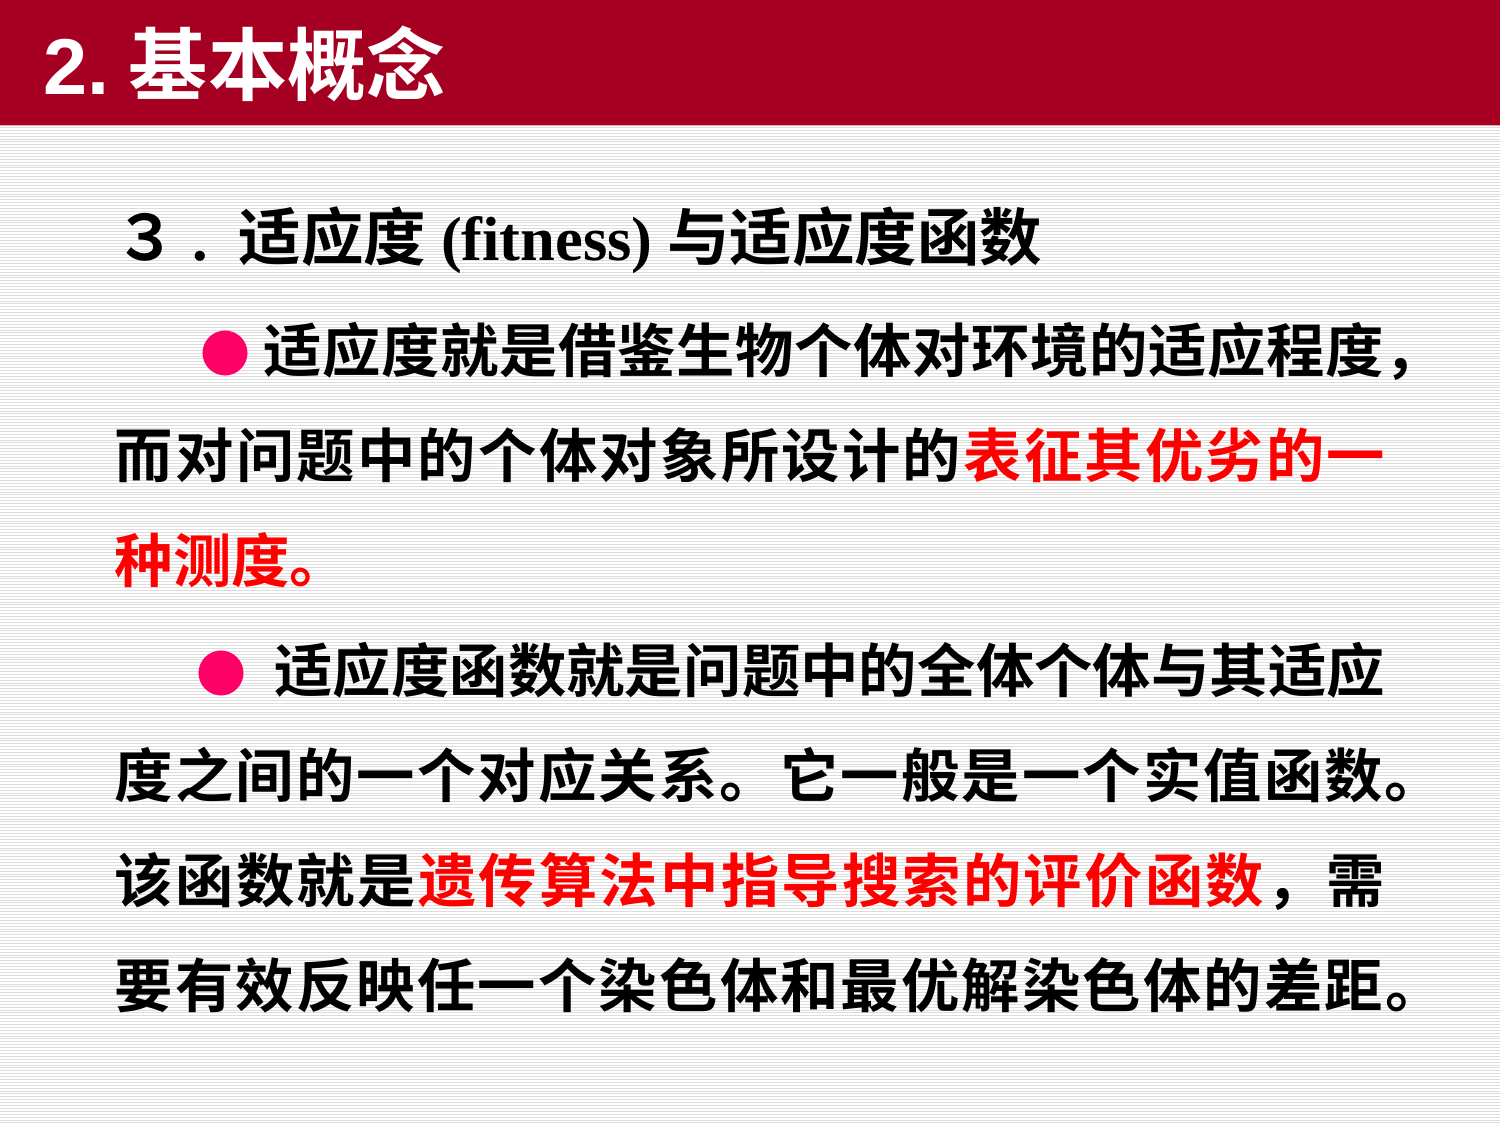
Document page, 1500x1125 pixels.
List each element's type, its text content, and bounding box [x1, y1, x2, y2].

text_box ３. 适应度(fitness)与适应度函数 ●适应度就是借鉴生物个体对环境的适应程度，而对问题中的个体对象所设计的表征其优劣的一种测度。 ● 适应度函数就是问题中的全体个体与其适应度之间的一个对应关系。它一般是一个实值函数。该函数就是遗传算法中指导搜索的评价函数，需要有效反映任一个染色体和最优解染色体的差距。 [100, 153, 1400, 1125]
title 2.基本概念 [0, 0, 1500, 126]
